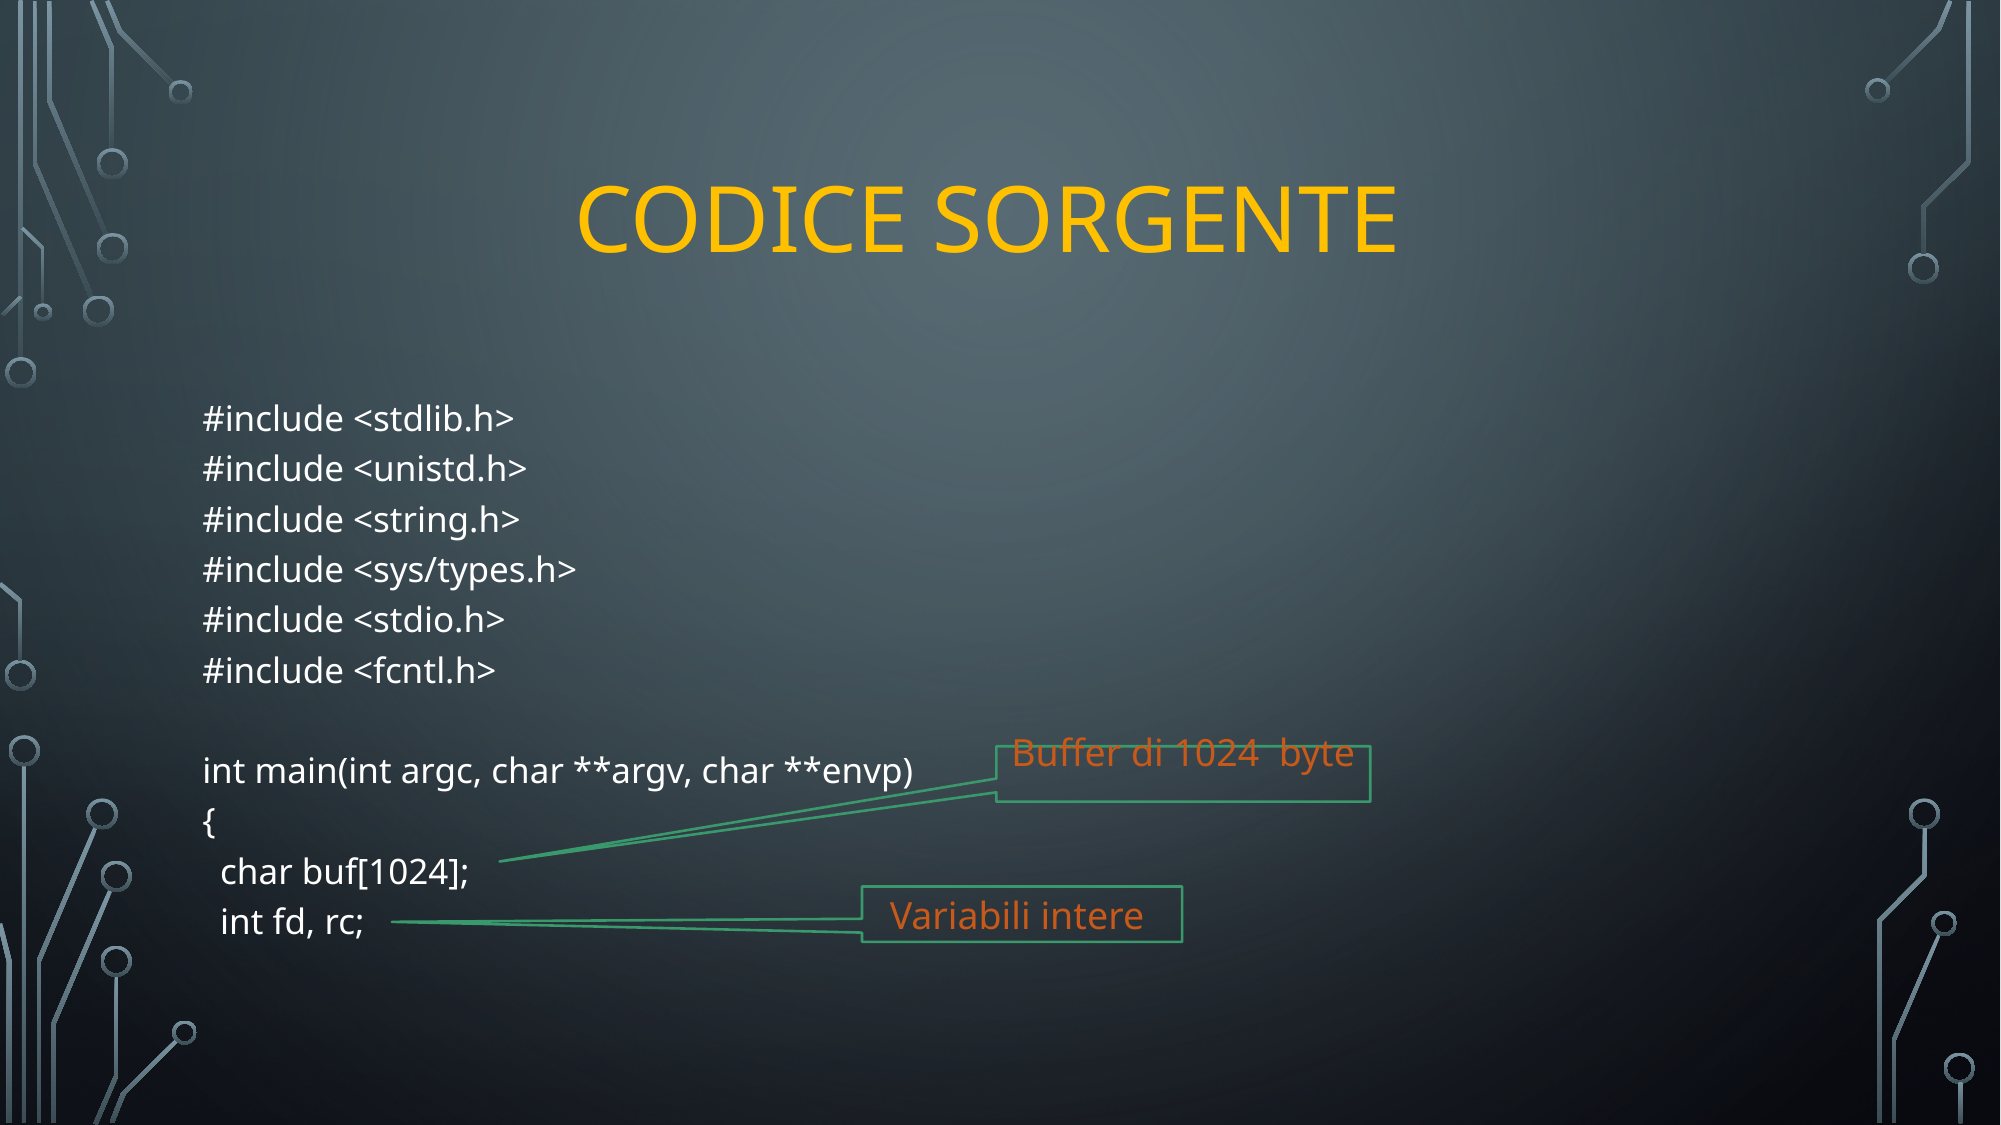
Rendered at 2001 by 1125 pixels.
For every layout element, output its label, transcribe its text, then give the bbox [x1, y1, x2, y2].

text_box Buffer di 1024 byte [498, 744, 1372, 863]
list #include <stdlib.h> #include <unistd.h> #include <string.h> #include <sys/types.h> #include <stdio.h> #include <fcntl.h> int main(int argc, char **argv, char **envp) { char buf[1024]; int fd, rc; [187, 380, 1813, 1055]
title CODICE SORGENTE [187, 101, 1813, 344]
text_box Variabili intere [390, 885, 1184, 944]
